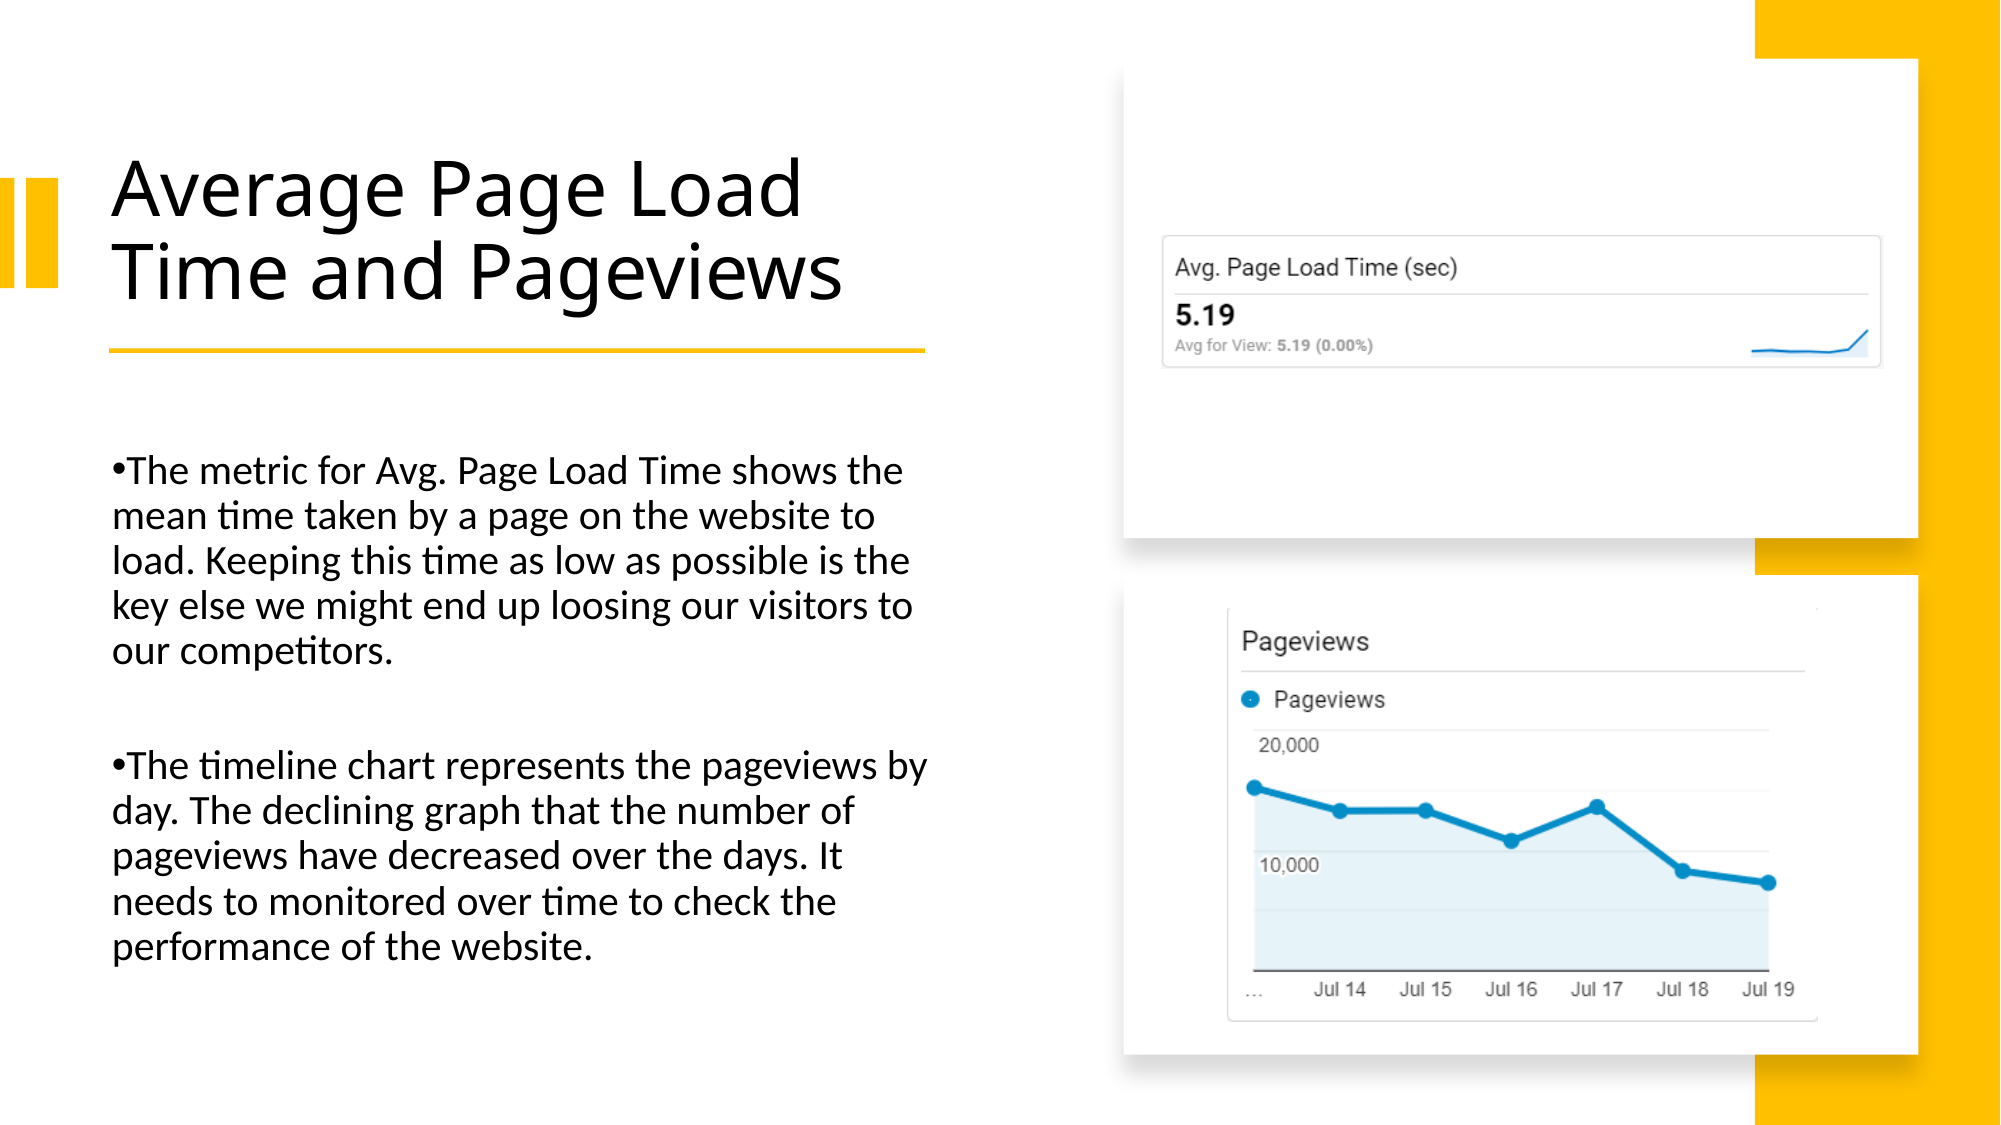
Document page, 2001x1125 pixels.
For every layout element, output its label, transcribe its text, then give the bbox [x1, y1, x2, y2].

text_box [0, 177, 59, 289]
text_box [108, 347, 926, 354]
text_box The metric for Avg. Page Load Time shows the mean time taken by a page on the website to load. Keeping this time as low as possible is the key else we might end up loosing our visitors to our competitors. The timeline chart represents the pageviews by day. The declining graph that the number of pageviews have decreased over the days. It needs to monitored over time to check the performance of the website. [96, 382, 963, 1036]
text_box [1123, 58, 1919, 539]
text_box [0, 0, 1754, 1125]
title Average Page Load Time and Pageviews [96, 140, 963, 326]
picture [1227, 608, 1818, 1022]
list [1161, 235, 1884, 369]
text_box [1754, 0, 2000, 1125]
text_box [1123, 574, 1919, 1056]
